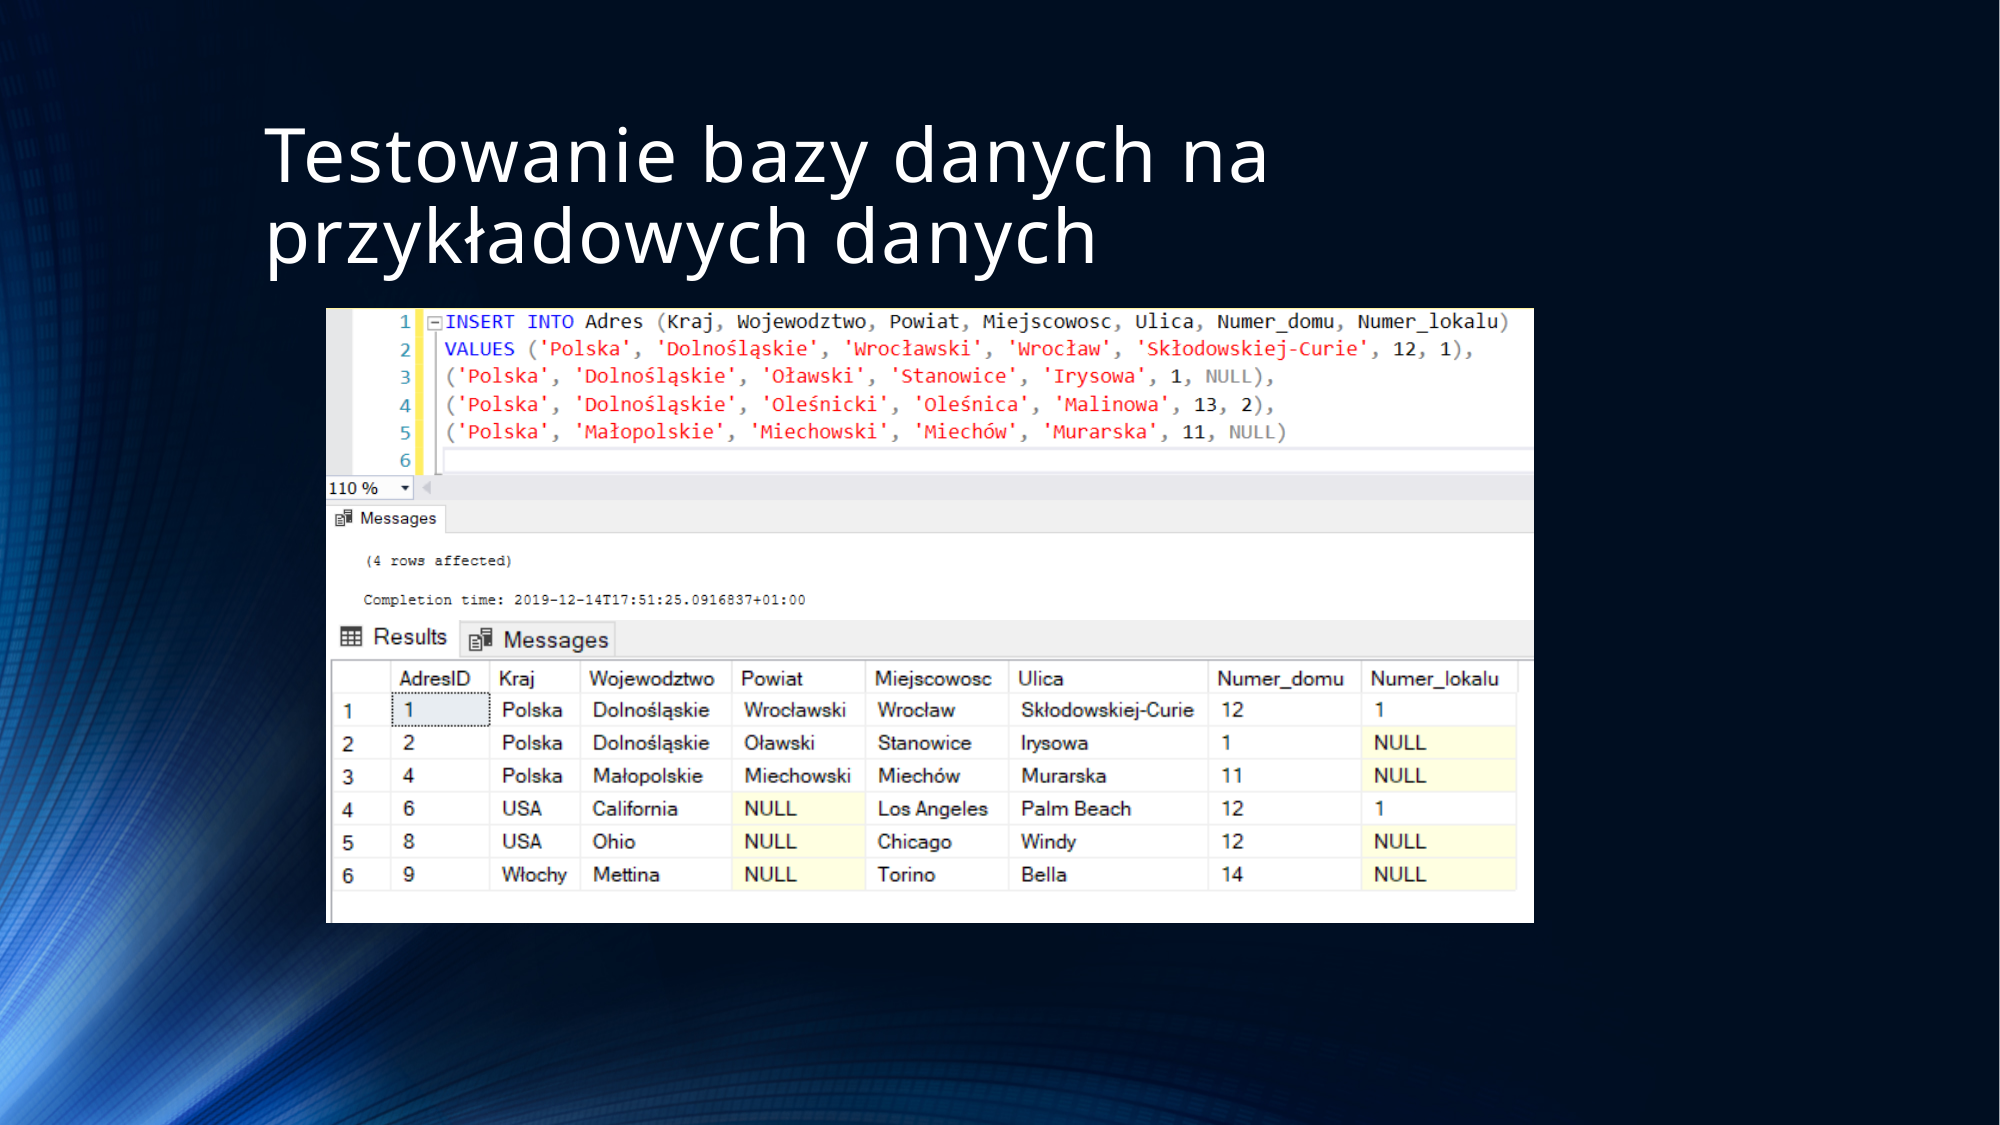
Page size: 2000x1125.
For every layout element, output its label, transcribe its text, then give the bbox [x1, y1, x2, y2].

title Testowanie bazy danych na przykładowych danych [249, 62, 1750, 288]
picture [0, 0, 2000, 1125]
